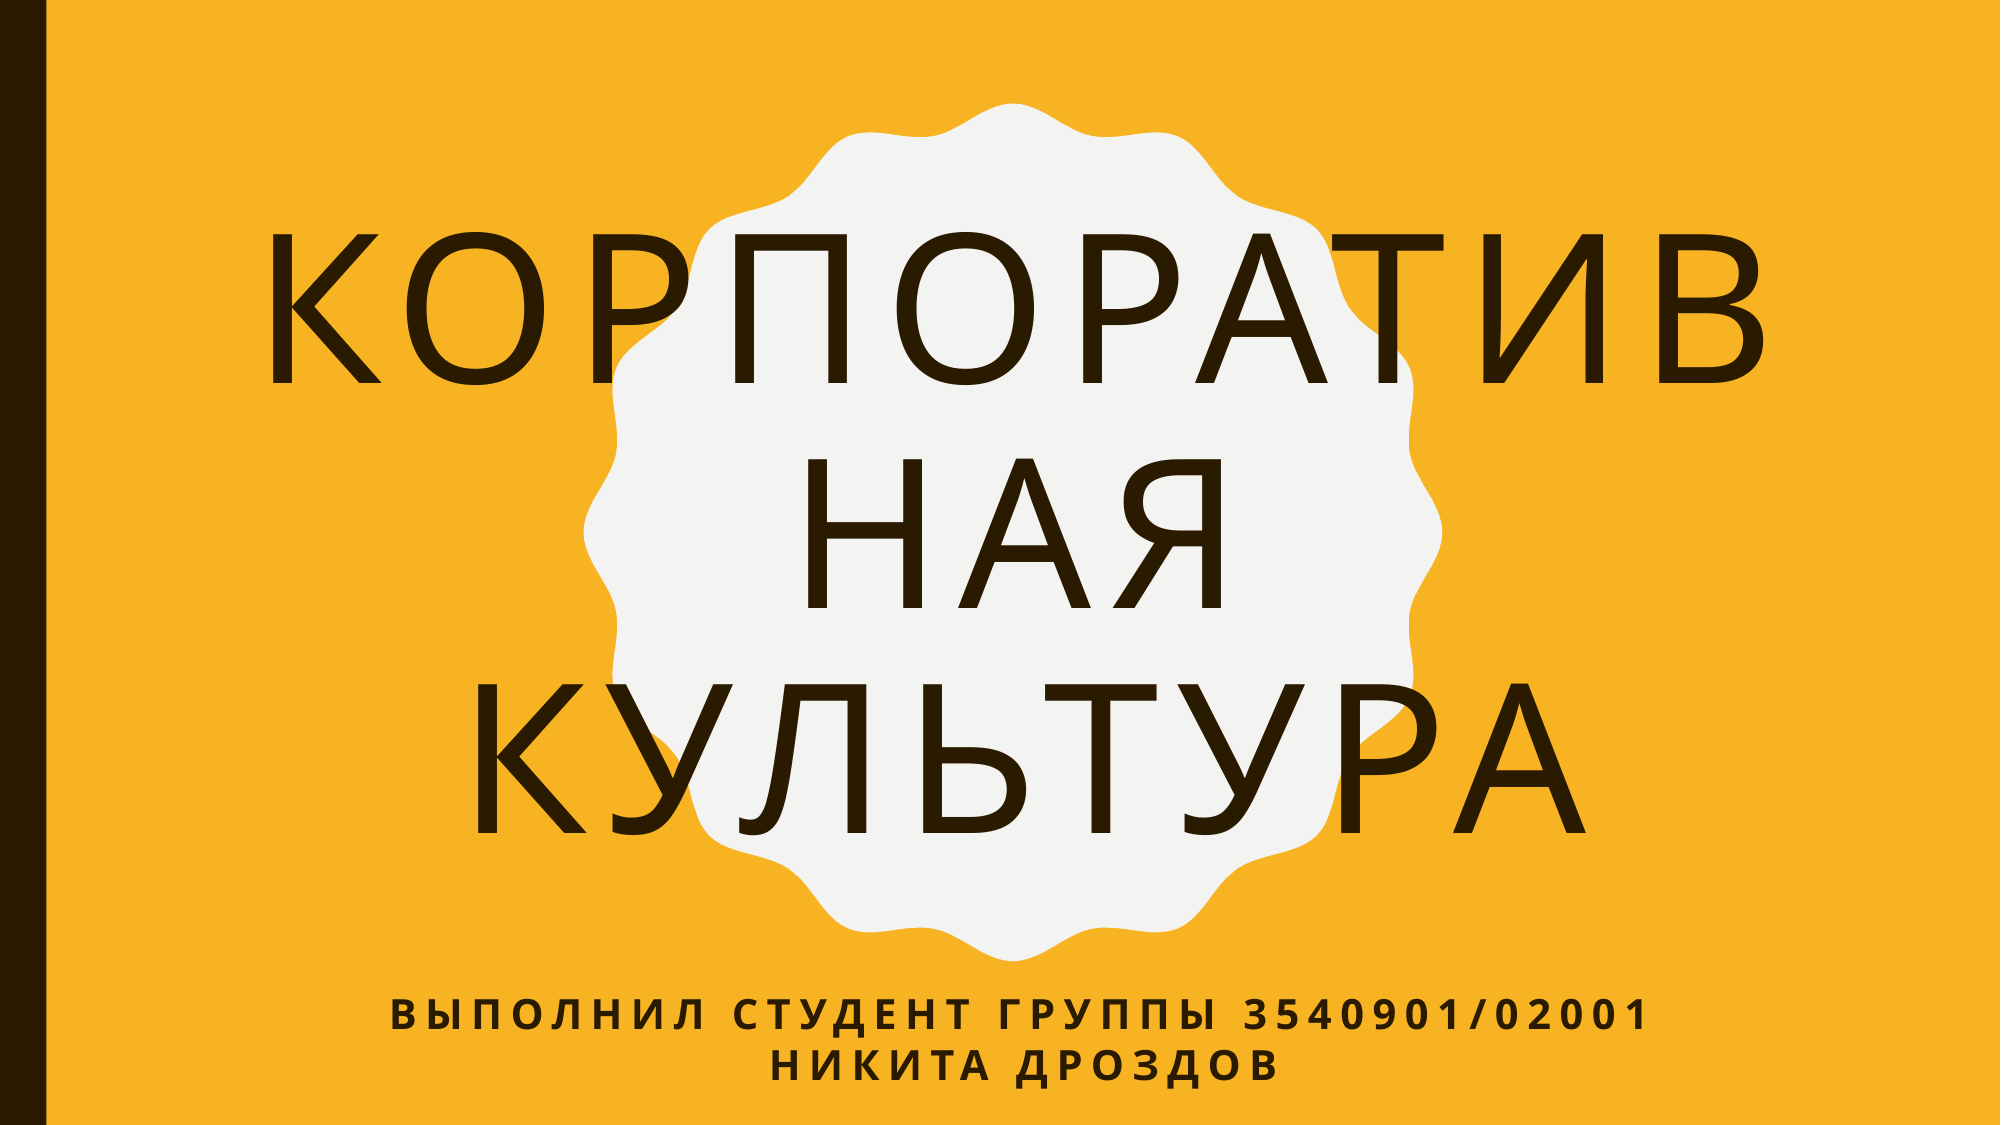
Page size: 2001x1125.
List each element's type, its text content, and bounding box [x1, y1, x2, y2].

title Корпоративная культура [176, 180, 1870, 902]
subtitle Выполнил Студент группы 3540901/02001 Никита Дроздов [363, 980, 1684, 1103]
